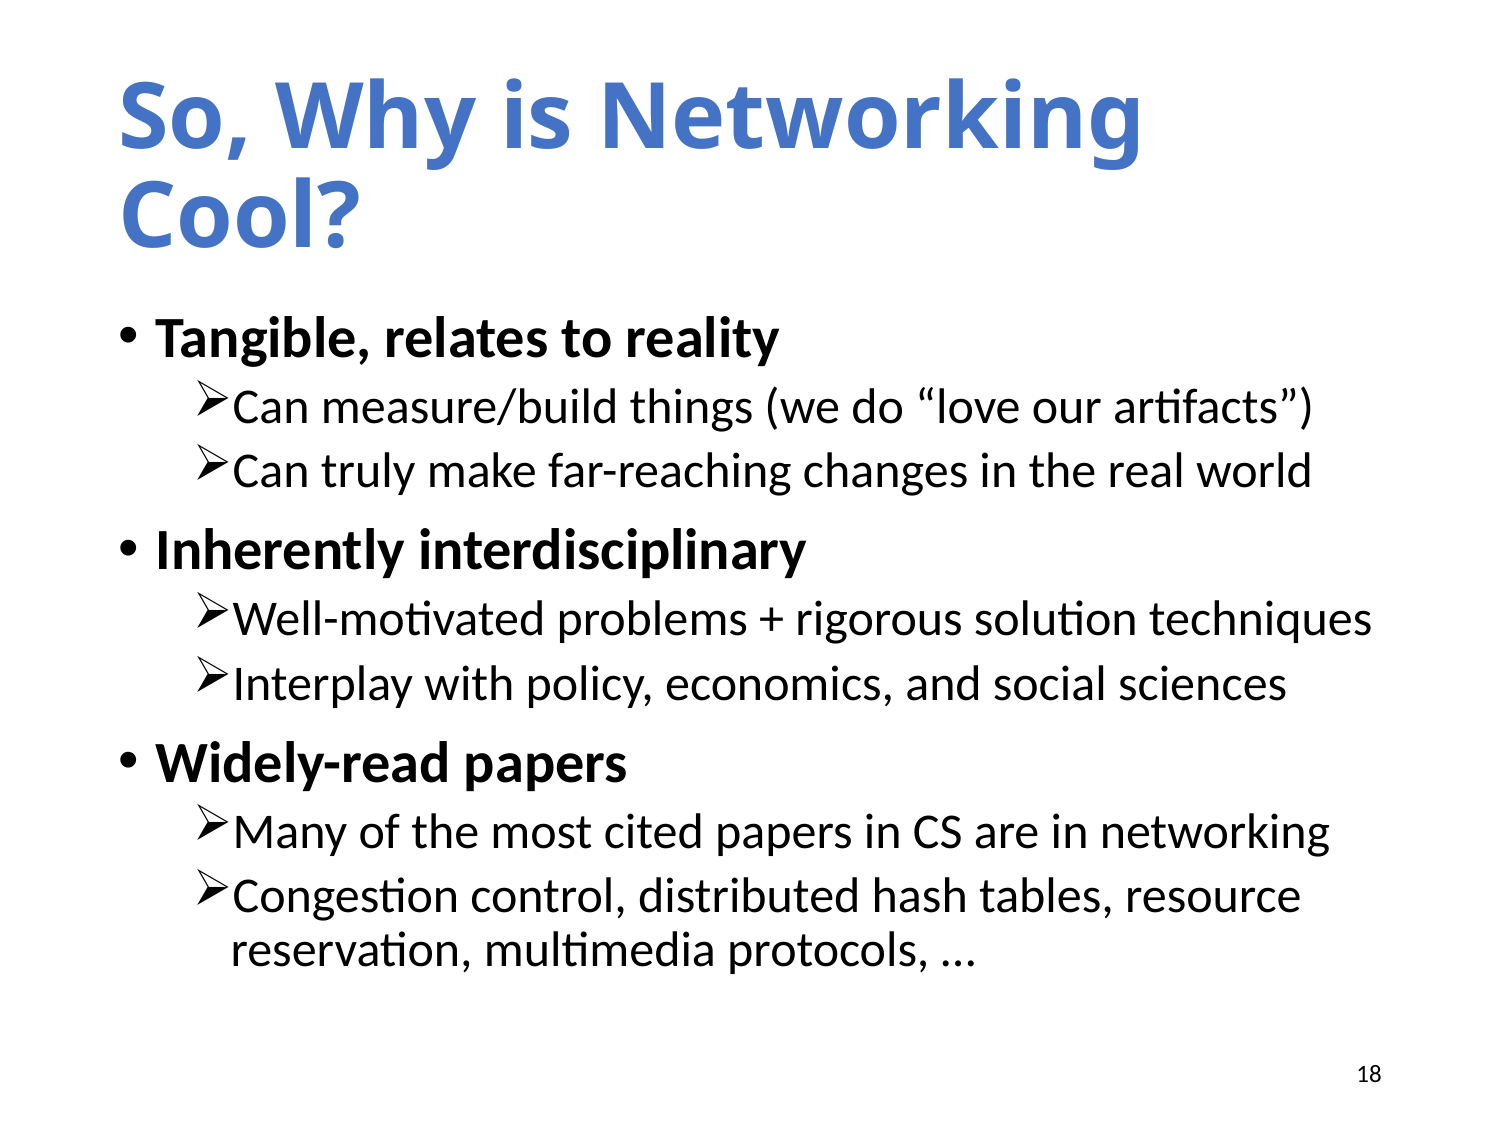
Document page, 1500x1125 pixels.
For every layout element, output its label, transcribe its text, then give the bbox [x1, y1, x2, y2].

list Tangible, relates to reality Can measure/build things (we do “love our artifacts”) Can truly make far-reaching changes in the real world Inherently interdisciplinary Well-motivated problems + rigorous solution techniques Interplay with policy, economics, and social sciences Widely-read papers Many of the most cited papers in CS are in networking Congestion control, distributed hash tables, resource reservation, multimedia protocols, … [103, 299, 1397, 1014]
slide_number 18 [1059, 1042, 1397, 1103]
title So, Why is Networking Cool? [103, 59, 1397, 278]
